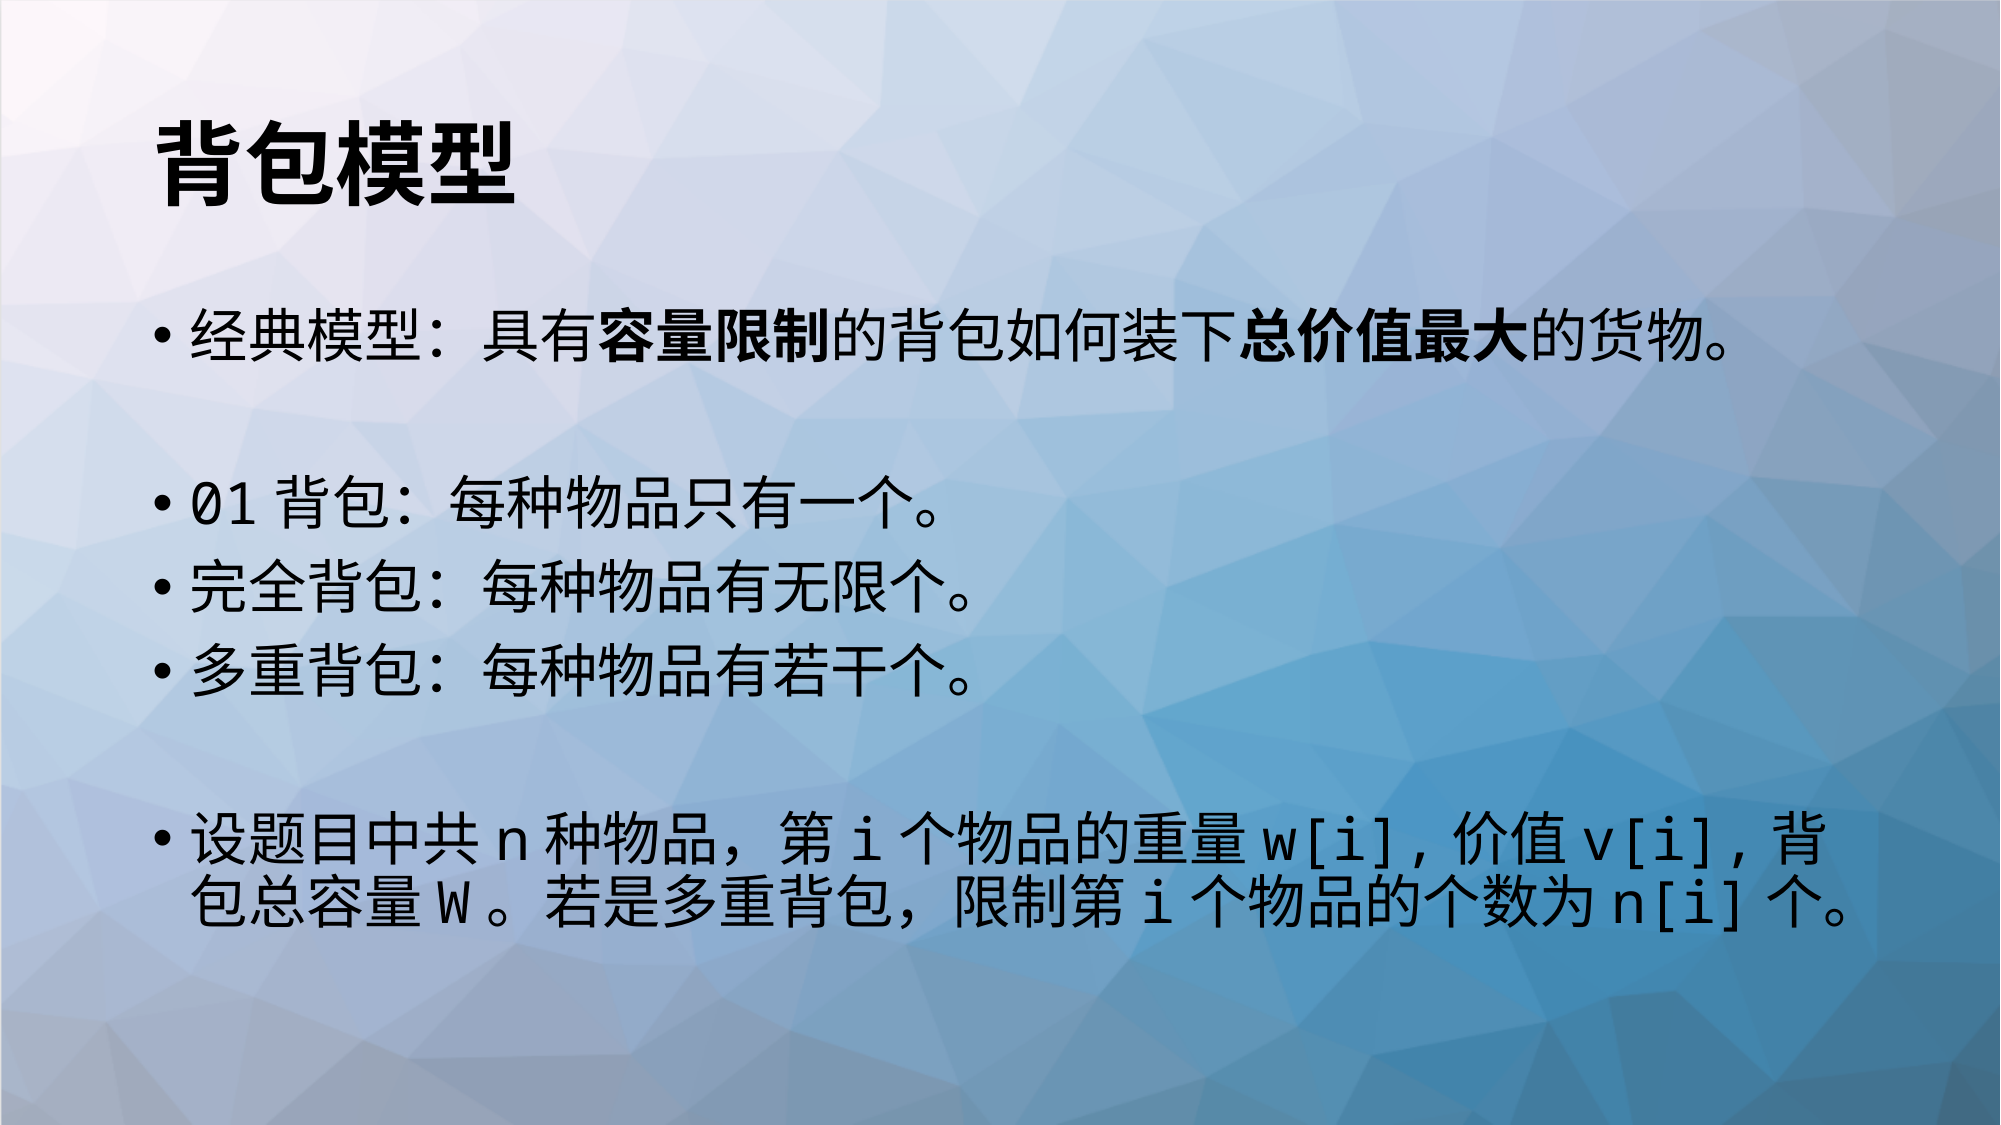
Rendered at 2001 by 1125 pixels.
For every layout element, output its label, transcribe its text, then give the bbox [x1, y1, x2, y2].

list 经典模型：具有容量限制的背包如何装下总价值最大的货物。 01背包：每种物品只有一个。 完全背包：每种物品有无限个。 多重背包：每种物品有若干个。 设题目中共n种物品，第i个物品的重量w[i],价值v[i],背包总容量W。若是多重背包，限制第i个物品的个数为n[i]个。 [137, 299, 1863, 1014]
title 背包模型 [137, 59, 1863, 278]
